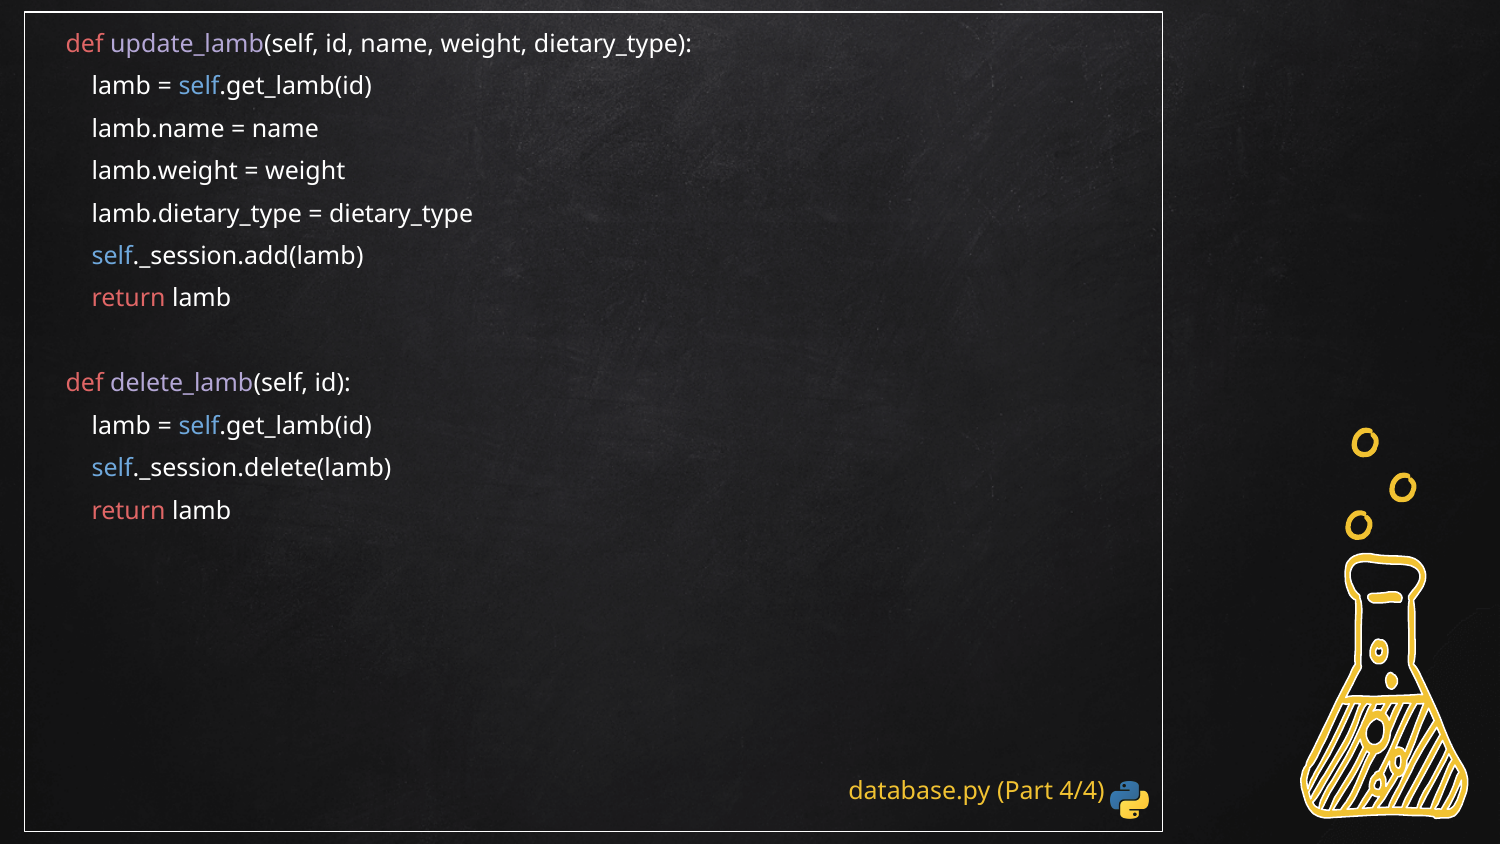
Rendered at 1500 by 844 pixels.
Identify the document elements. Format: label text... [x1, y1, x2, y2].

picture [0, 0, 1500, 844]
text_box [1300, 553, 1468, 819]
text_box def update_lamb(self, id, name, weight, dietary_type): lamb = self.get_lamb(id) lamb.name = name lamb.weight = weight lamb.dietary_type = dietary_type self._session.add(lamb) return lamb def delete_lamb(self, id): lamb = self.get_lamb(id) self._session.delete(lamb) return lamb [24, 12, 1163, 832]
text_box database.py (Part 4/4) [833, 759, 1142, 826]
